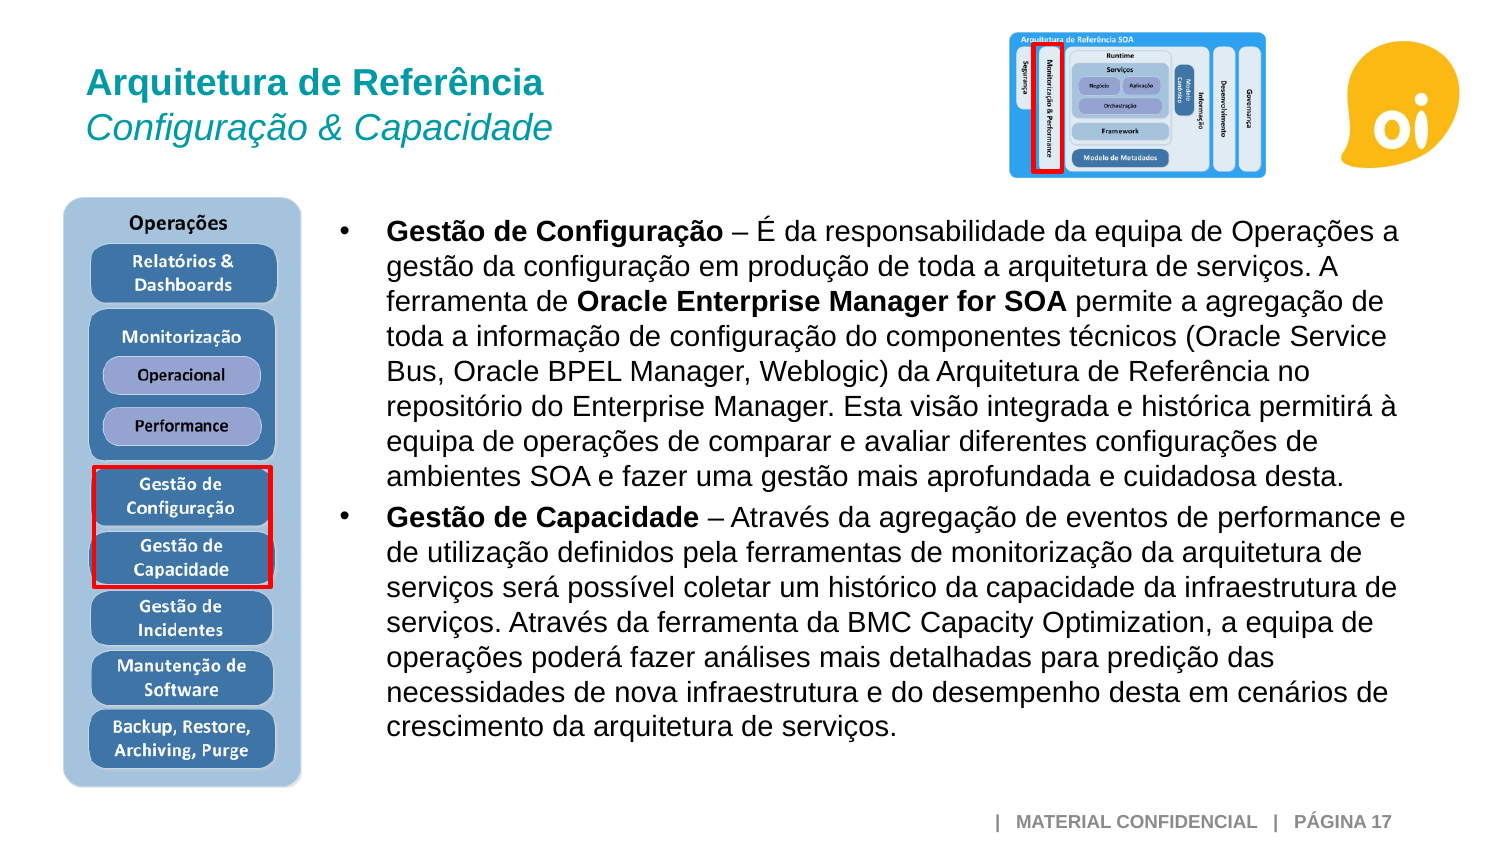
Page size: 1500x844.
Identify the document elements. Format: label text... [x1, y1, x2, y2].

title Arquitetura de Referência Configuração & Capacidade [70, 50, 1004, 157]
slide_number | MATERIAL CONFIDENCIAL | PÁGINA 17 [773, 799, 1408, 844]
picture [0, 0, 1500, 844]
list Gestão de Configuração – É da responsabilidade da equipa de Operações a gestão da configuração em produção de toda a arquitetura de serviços. A ferramenta de Oracle Enterprise Manager for SOA permite a agregação de toda a informação de configuração do componentes técnicos (Oracle Service Bus, Oracle BPEL Manager, Weblogic) da Arquitetura de Referência no repositório do Enterprise Manager. Esta visão integrada e histórica permitirá à equipa de operações de comparar e avaliar diferentes configurações de ambientes SOA e fazer uma gestão mais aprofundada e cuidadosa desta. Gestão de Capacidade – Através da agregação de eventos de performance e de utilização definidos pela ferramentas de monitorização da arquitetura de serviços será possível coletar um histórico da capacidade da infraestrutura de serviços. Através da ferramenta da BMC Capacity Optimization, a equipa de operações poderá fazer análises mais detalhadas para predição das necessidades de nova infraestrutura e do desempenho desta em cenários de crescimento da arquitetura de serviços. [324, 205, 1436, 758]
